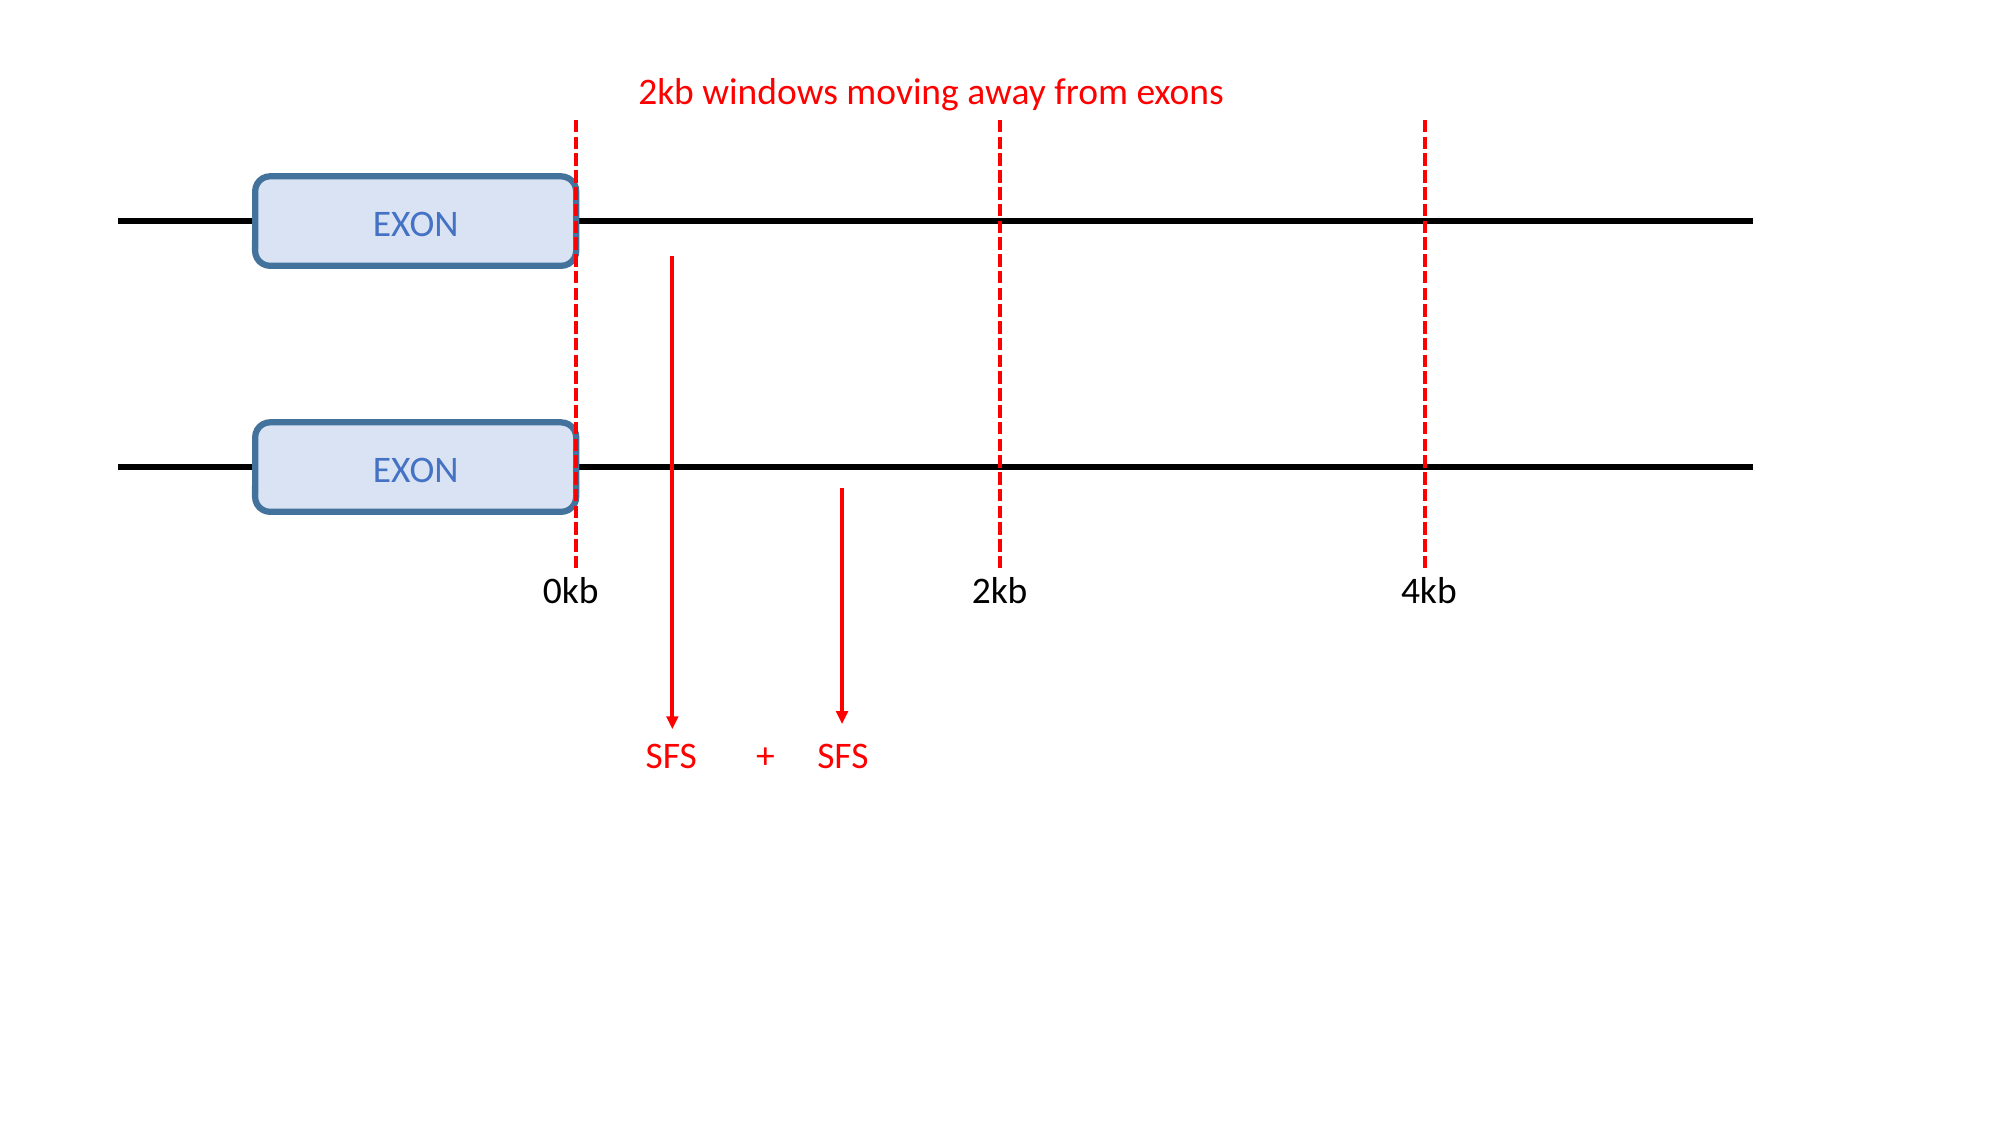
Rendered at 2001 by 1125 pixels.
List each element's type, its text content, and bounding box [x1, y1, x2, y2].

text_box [577, 422, 672, 512]
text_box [1001, 422, 1424, 512]
text_box 2kb windows moving away from exons [623, 59, 1498, 119]
text_box 2kb [957, 558, 1054, 619]
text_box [1426, 422, 1753, 512]
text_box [1001, 176, 1424, 266]
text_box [118, 422, 576, 512]
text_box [577, 176, 999, 266]
text_box SFS + SFS [630, 723, 908, 784]
text_box 0kb [528, 558, 625, 619]
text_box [673, 422, 999, 512]
text_box 4kb [1386, 558, 1498, 619]
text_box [118, 176, 576, 266]
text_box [1426, 176, 1753, 266]
